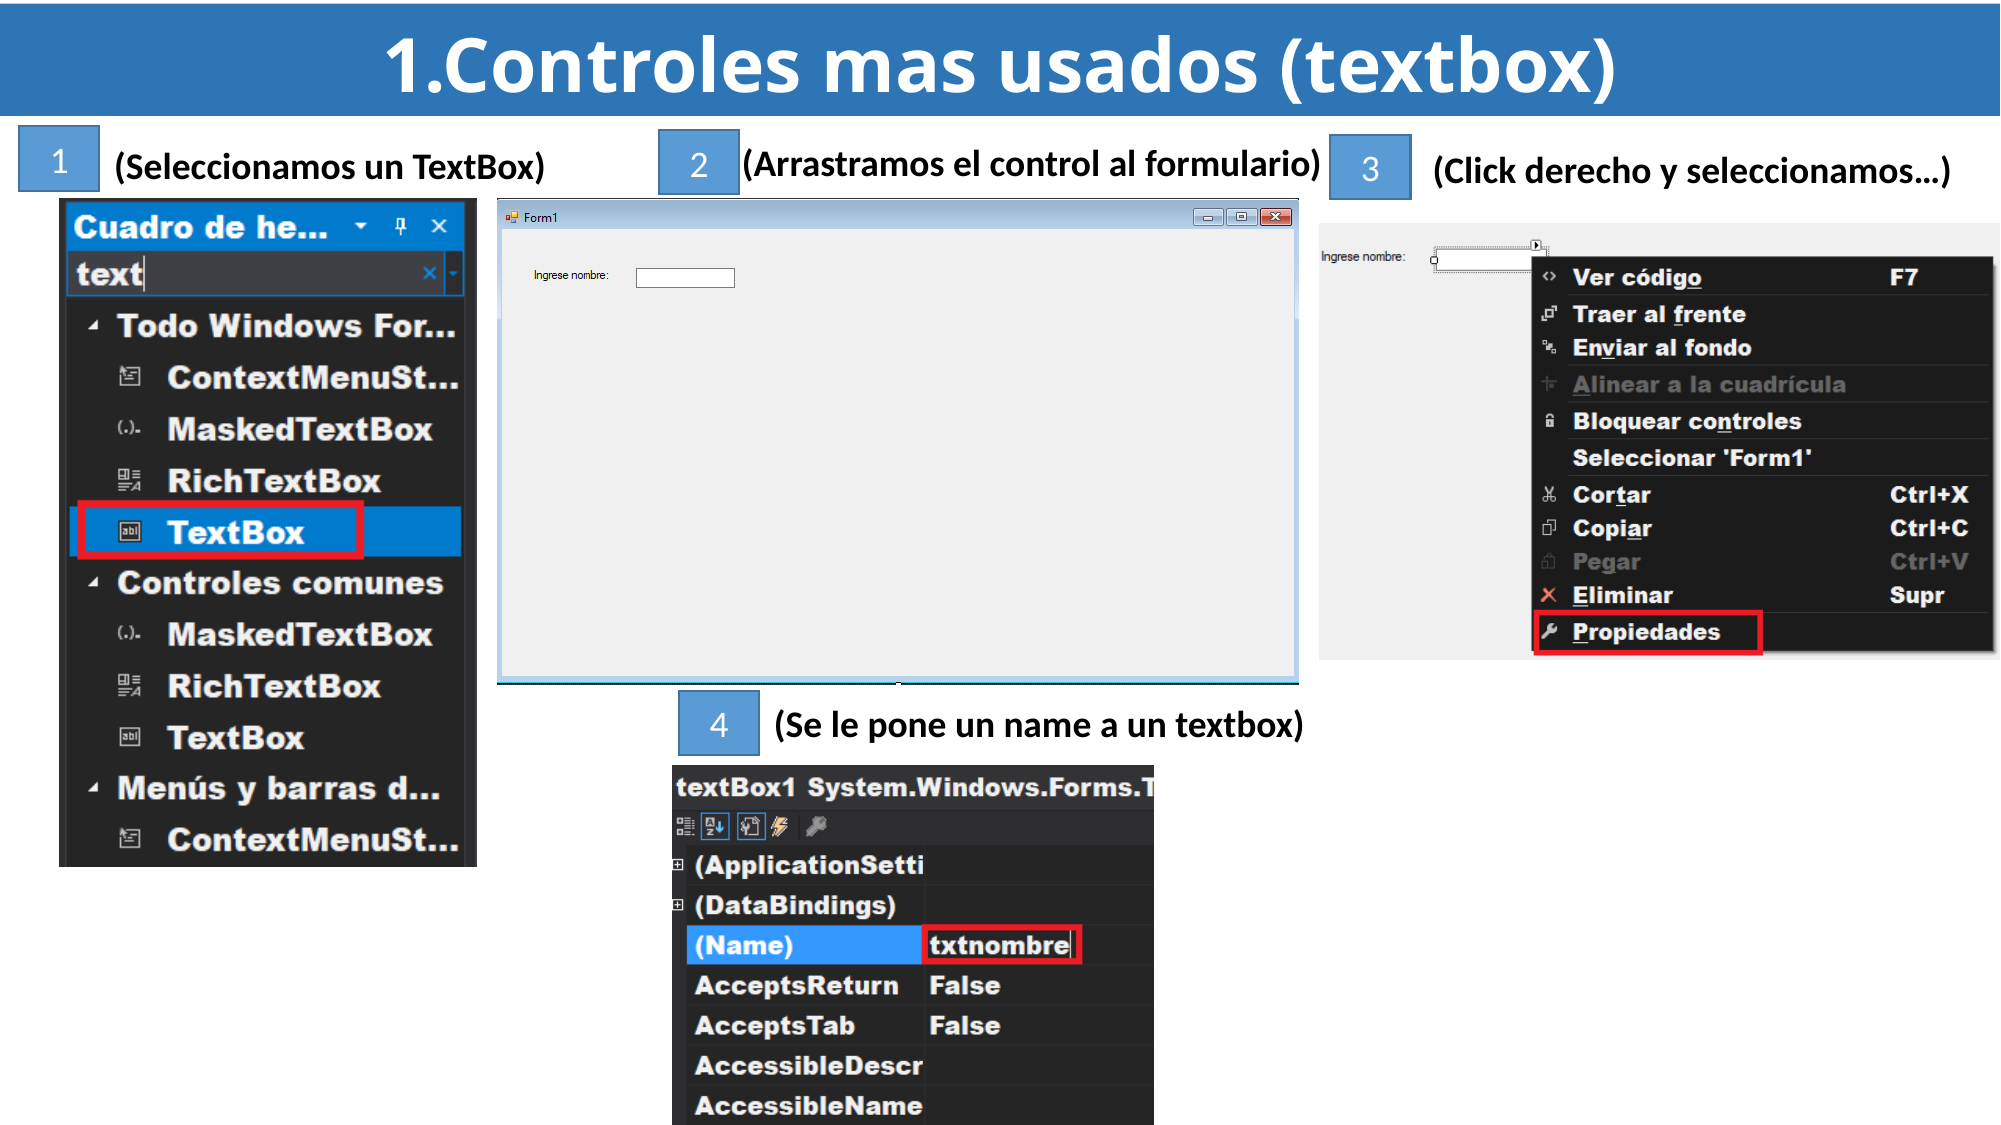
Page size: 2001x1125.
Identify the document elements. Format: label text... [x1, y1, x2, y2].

text_box (Click derecho y seleccionamos…) [1418, 138, 2000, 199]
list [59, 198, 477, 867]
picture [1319, 223, 2000, 660]
text_box (Seleccionamos un TextBox) [99, 134, 696, 195]
text_box 4 [678, 690, 760, 756]
text_box 2 [658, 129, 740, 195]
text_box (Se le pone un name a un textbox) [759, 692, 1356, 753]
text_box 1 [18, 125, 100, 192]
text_box 3 [1329, 134, 1412, 200]
picture [496, 198, 1299, 685]
picture [672, 765, 1154, 1125]
text_box 1.Controles mas usados (textbox) [0, 3, 2000, 116]
text_box (Arrastramos el control al formulario) [727, 131, 1364, 192]
